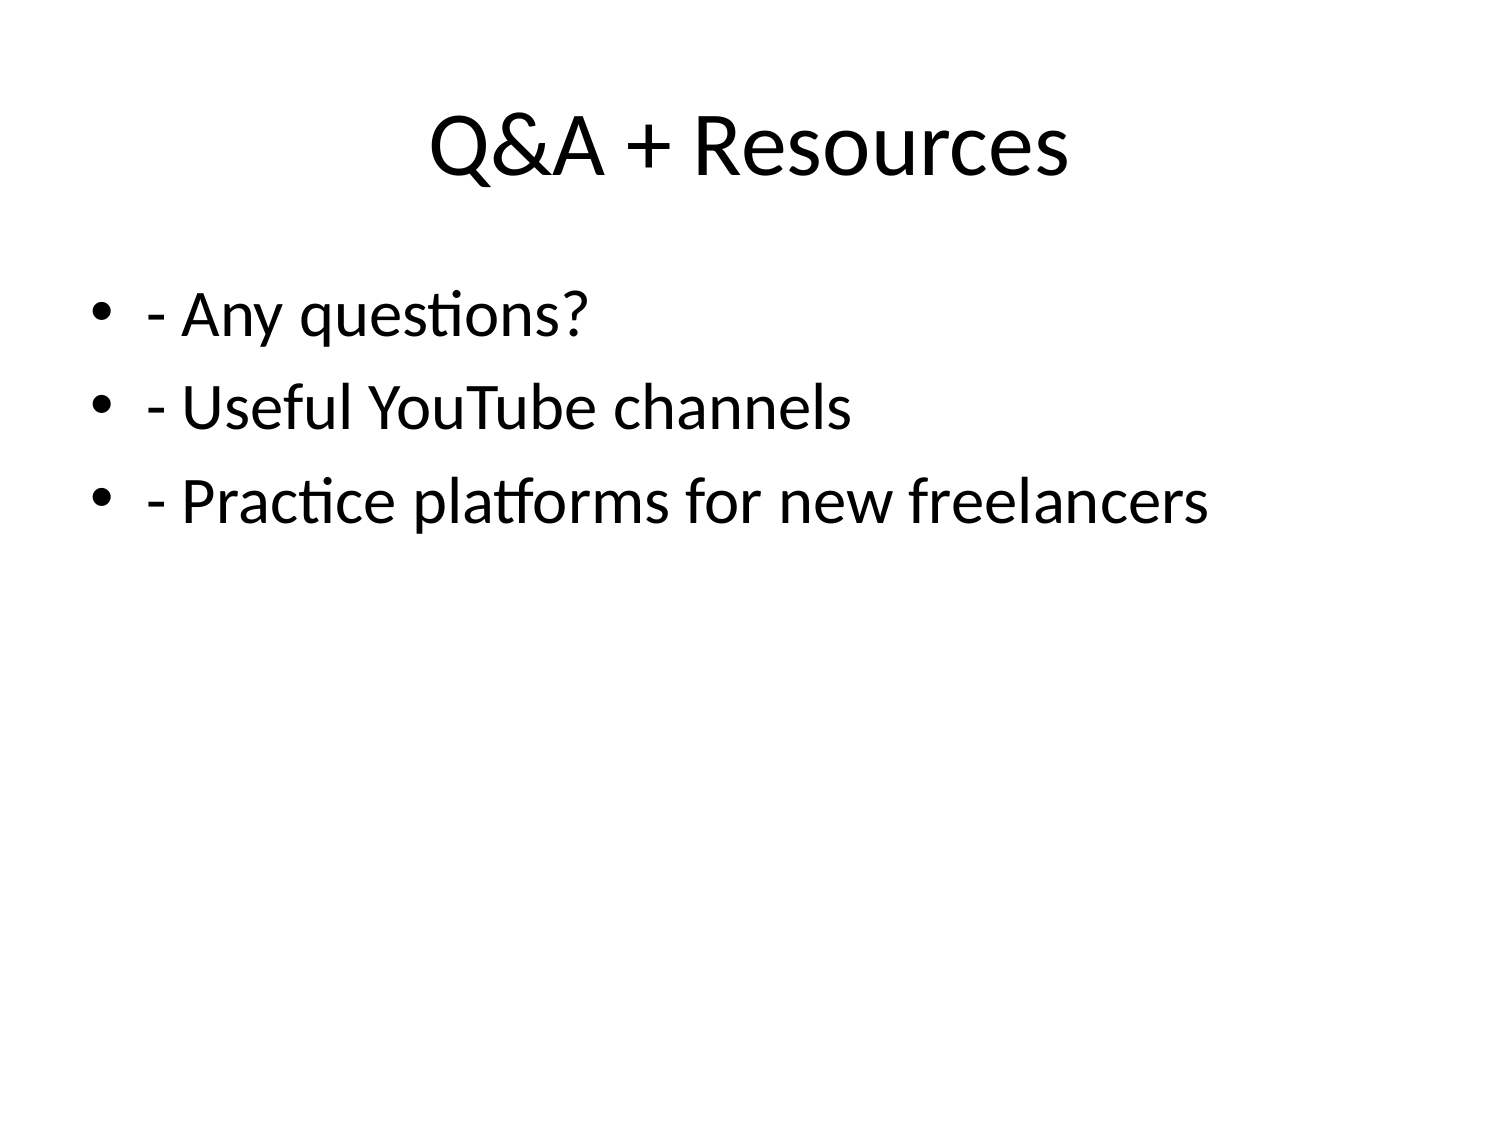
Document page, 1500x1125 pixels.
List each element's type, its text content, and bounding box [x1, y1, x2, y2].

title Q&A + Resources [75, 45, 1425, 233]
list - Any questions? - Useful YouTube channels - Practice platforms for new freelancers [75, 262, 1425, 1005]
